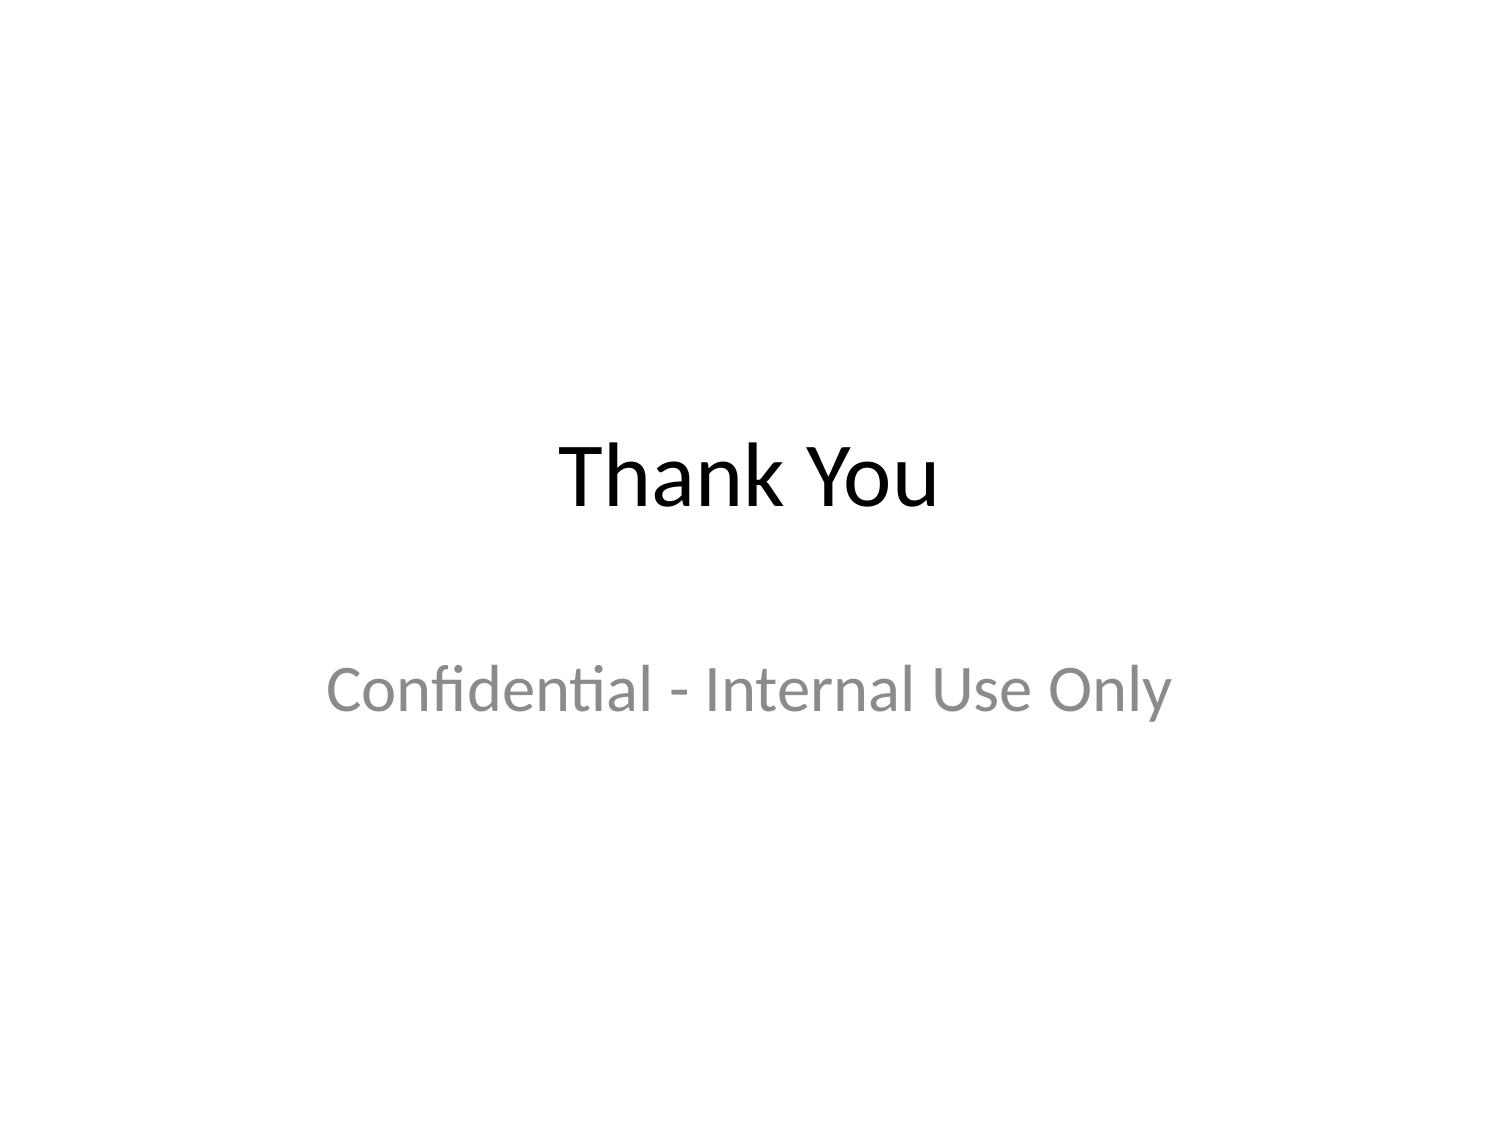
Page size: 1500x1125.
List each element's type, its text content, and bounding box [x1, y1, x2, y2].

title Thank You [112, 349, 1388, 591]
subtitle Confidential - Internal Use Only [225, 637, 1275, 925]
